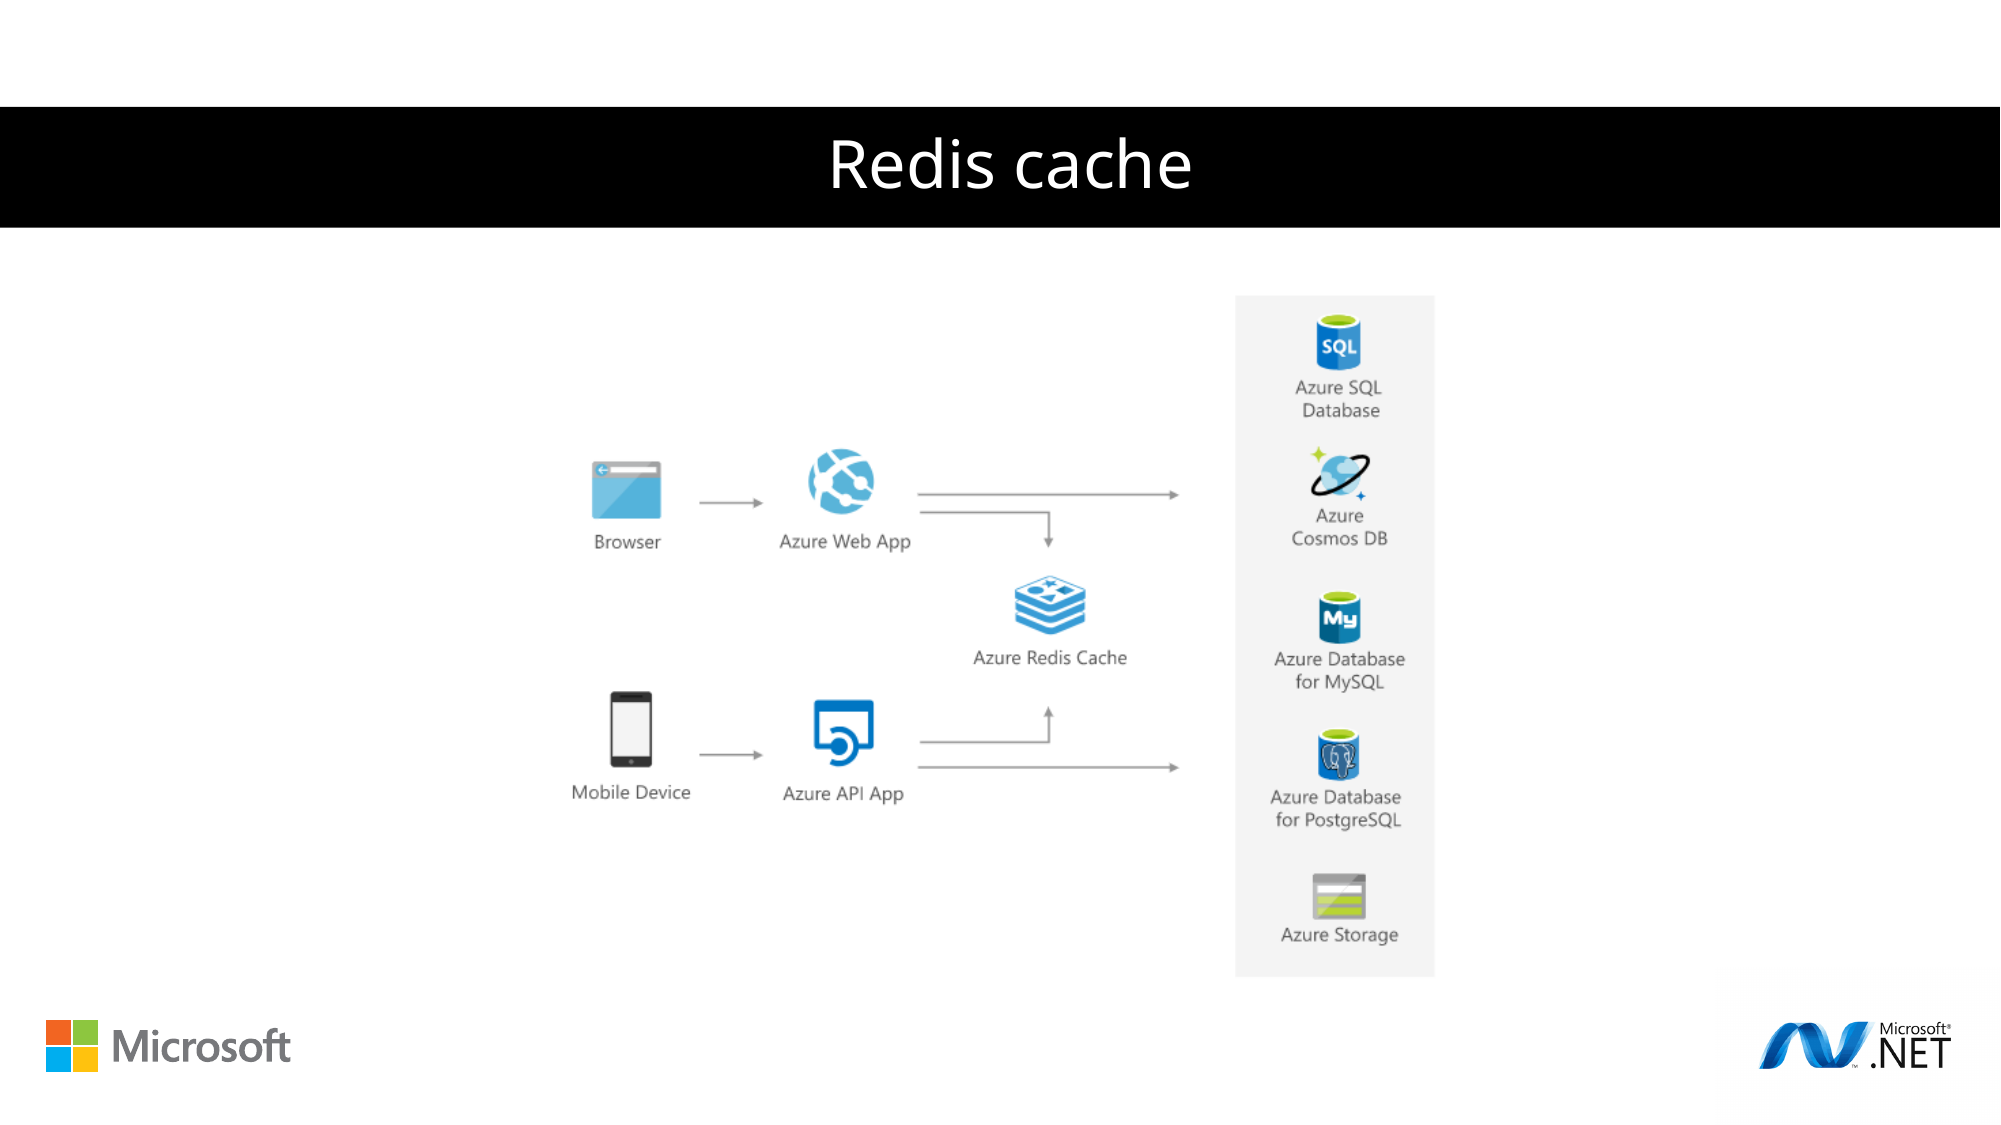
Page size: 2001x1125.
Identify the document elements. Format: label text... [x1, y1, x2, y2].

text_box Redis cache [91, 105, 1931, 228]
picture [531, 274, 1468, 996]
text_box [0, 106, 2000, 229]
picture [1715, 967, 2000, 1125]
